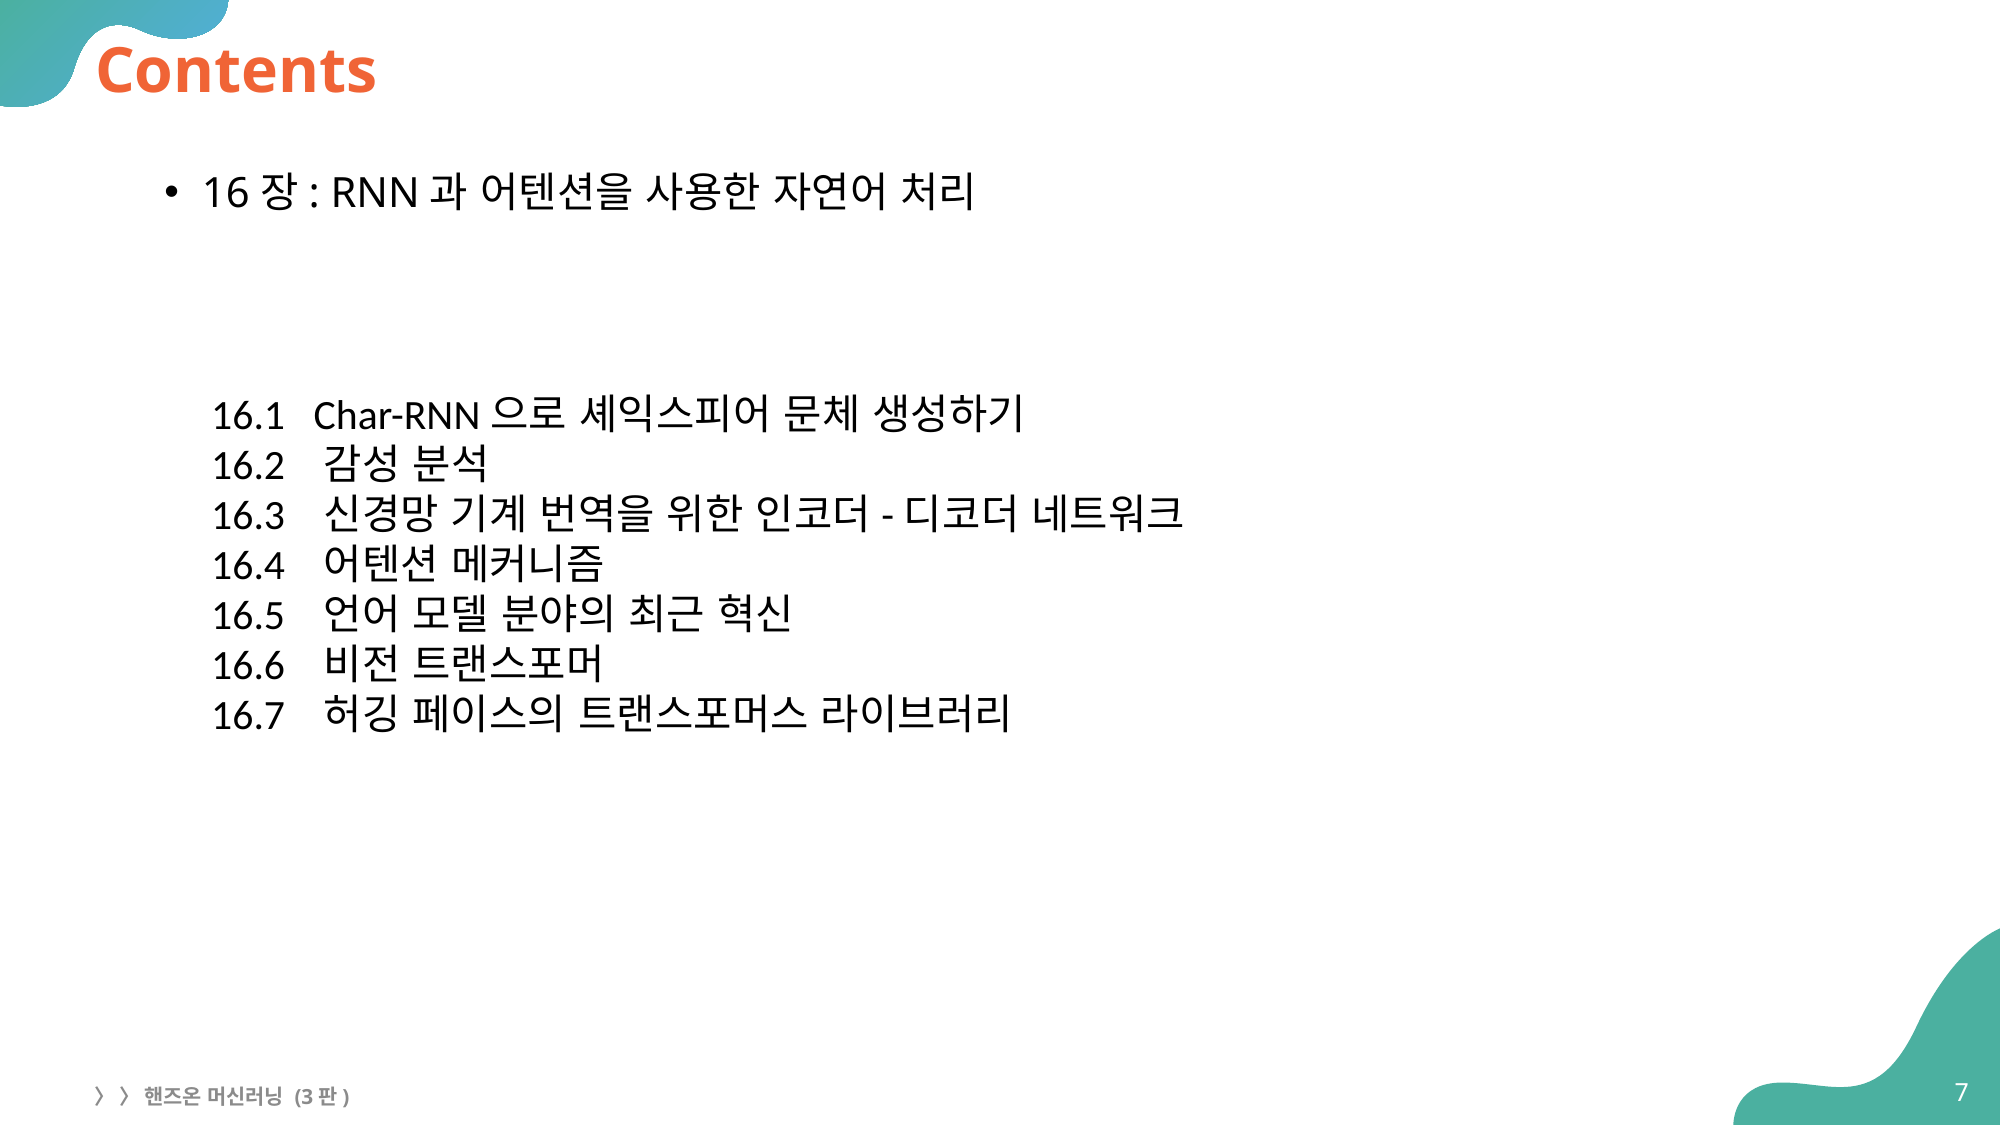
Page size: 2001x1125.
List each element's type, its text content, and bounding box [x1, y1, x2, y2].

text_box [127, 312, 1970, 1104]
footer 〉 〉 핸즈온 머신러닝 (3판) [79, 1078, 755, 1114]
list 16장: RNN과 어텐션을 사용한 자연어 처리 [149, 133, 2000, 356]
title Contents [79, 17, 1931, 128]
text_box 16.1 Char-RNN으로 셰익스피어 문체 생성하기 16.2 감성 분석 16.3 신경망 기계 번역을 위한 인코더-디코더 네트워크 16.4 어텐션 메커니즘 16.5 언어 모델 분야의 최근 혁신 16.6 비전 트랜스포머 16.7 허깅 페이스의 트랜스포머스 라이브러리 [196, 380, 1843, 1059]
slide_number 7 [1917, 1063, 1984, 1124]
